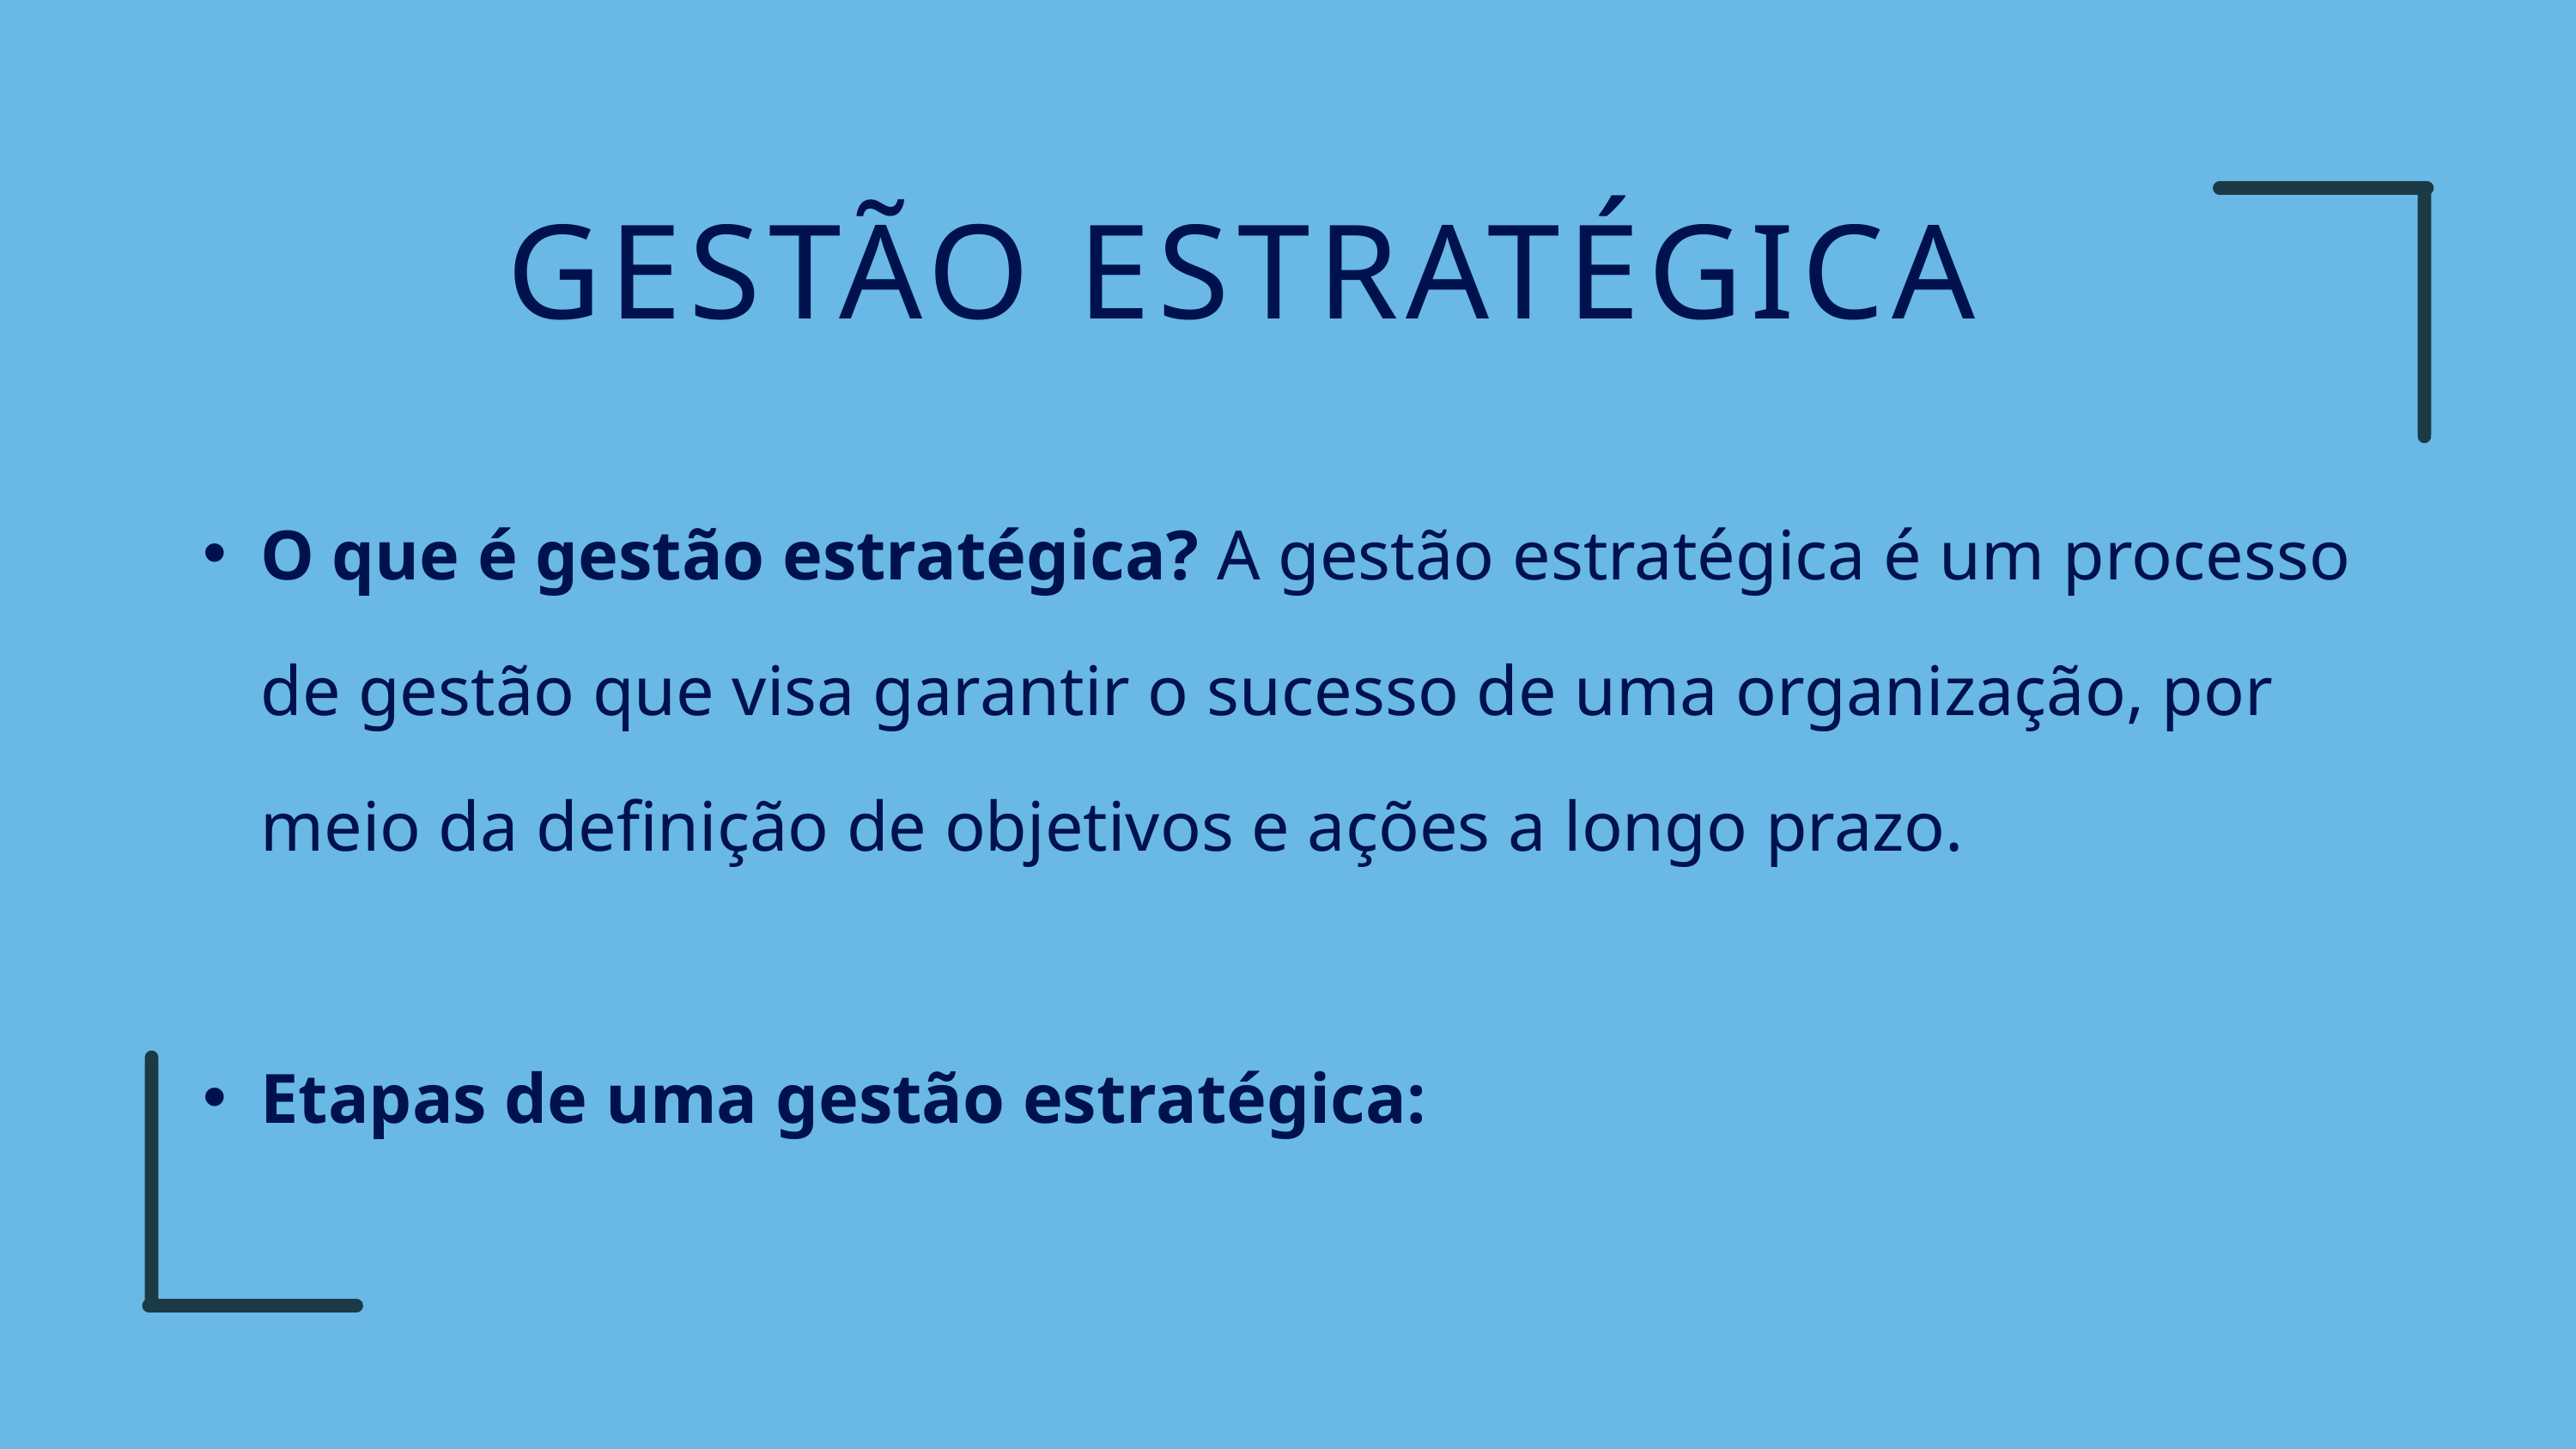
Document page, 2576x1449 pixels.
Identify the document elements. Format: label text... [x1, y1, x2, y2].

text_box O que é gestão estratégica? A gestão estratégica é um processo de gestão que visa garantir o sucesso de uma organização, por meio da definição de objetivos e ações a longo prazo. Etapas de uma gestão estratégica: . [144, 457, 2385, 1405]
text_box GESTÃO ESTRATÉGICA [99, 188, 2385, 345]
